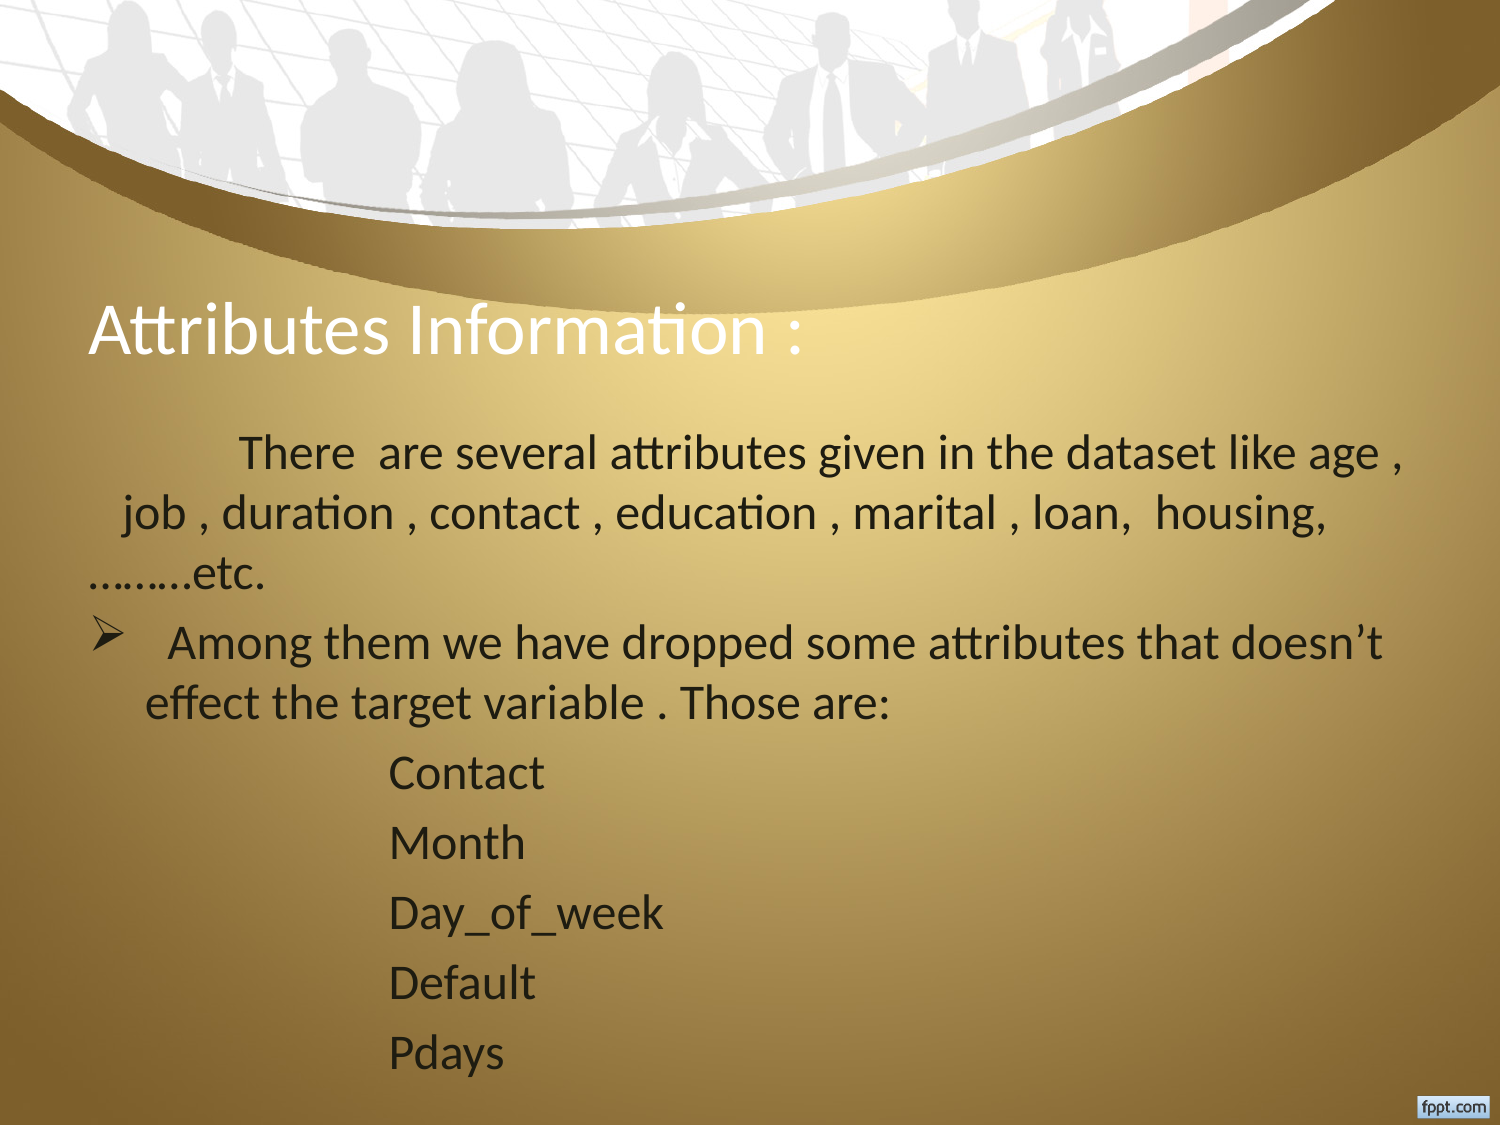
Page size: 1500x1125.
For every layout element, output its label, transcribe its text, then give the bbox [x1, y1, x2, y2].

list There are several attributes given in the dataset like age , job , duration , contact , education , marital , loan, housing,………etc. Among them we have dropped some attributes that doesn’t effect the target variable . Those are: Contact Month Day_of_week Default Pdays [73, 412, 1425, 1089]
title Attributes Information : [73, 261, 1427, 388]
picture [0, 0, 1500, 1125]
